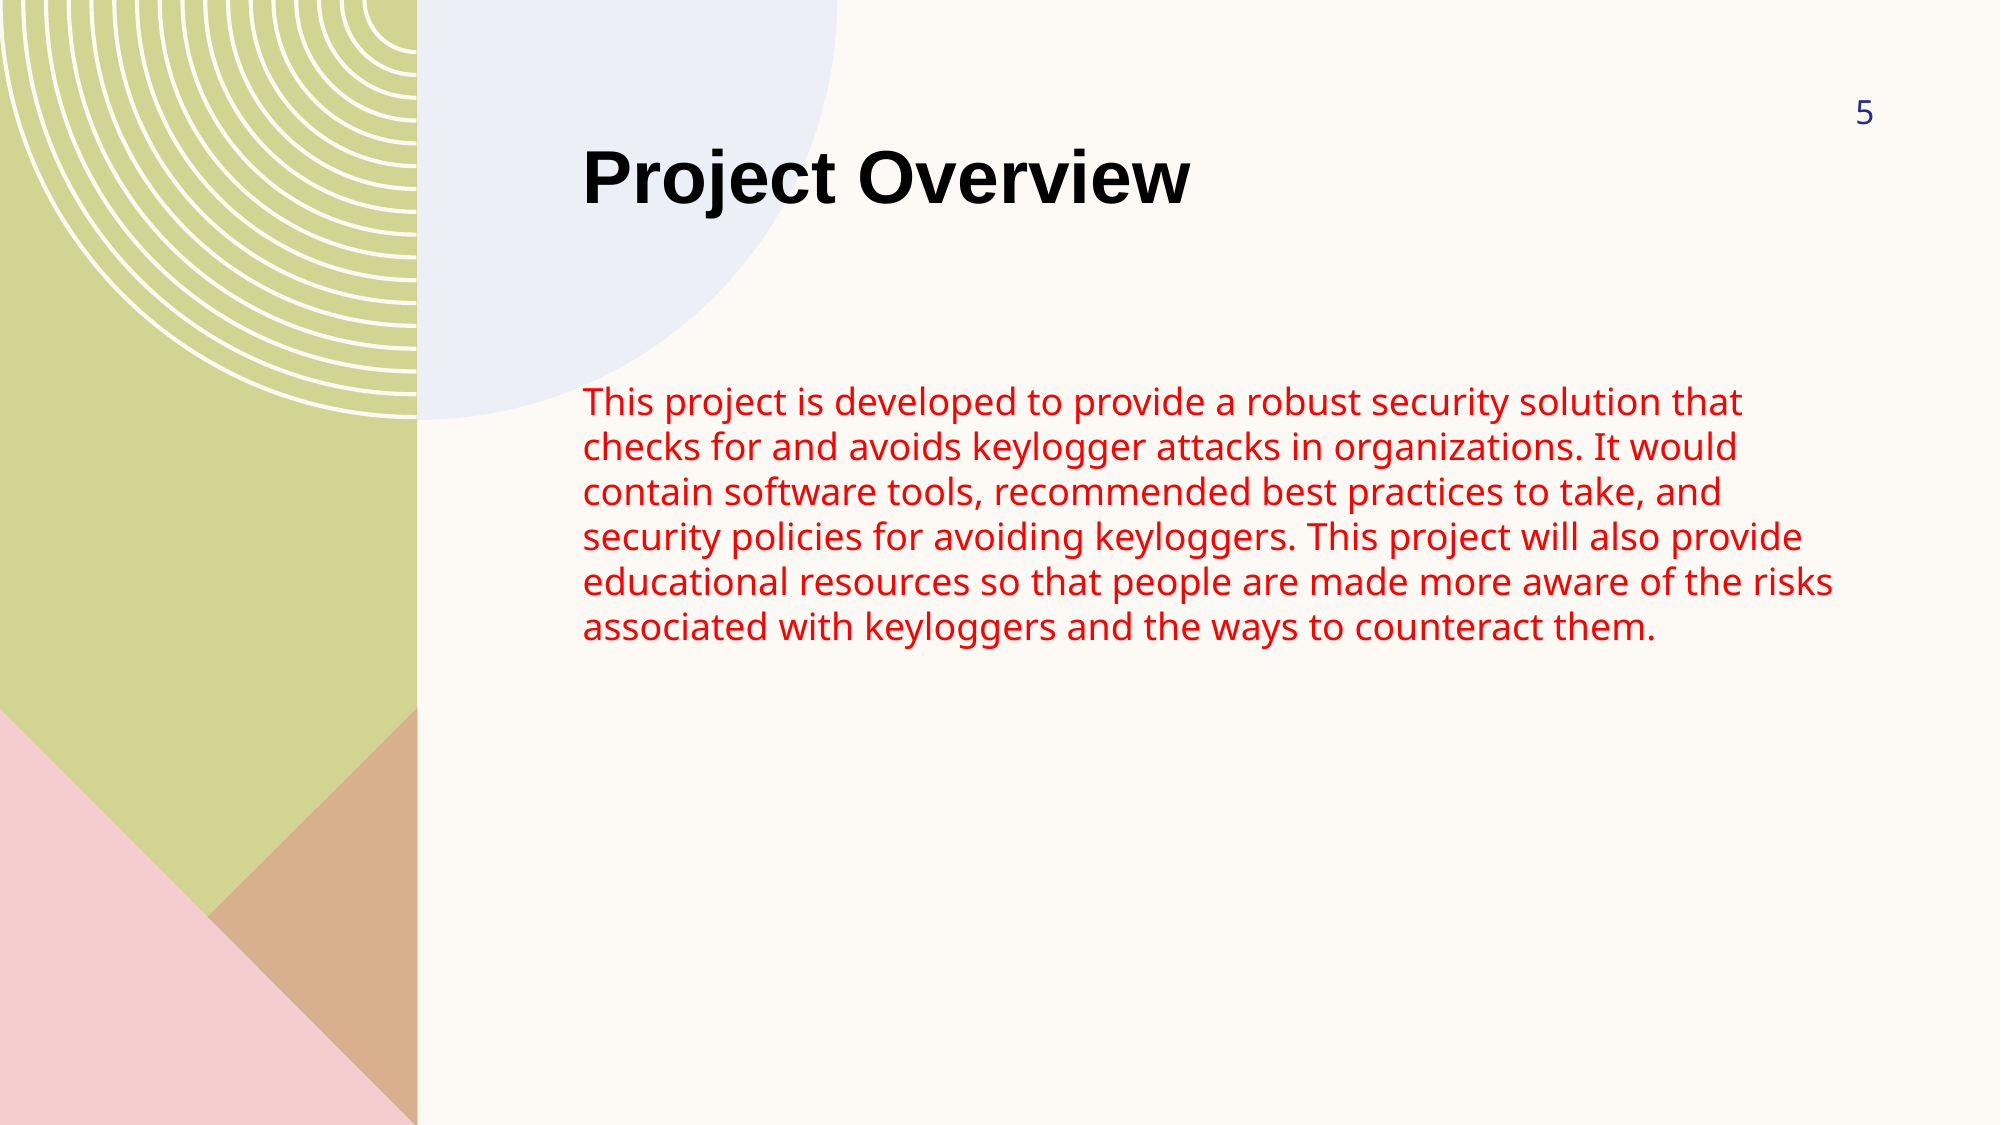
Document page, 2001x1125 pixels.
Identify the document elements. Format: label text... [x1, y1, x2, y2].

title Project Overview [567, 50, 1875, 377]
list This project is developed to provide a robust security solution that checks for and avoids keylogger attacks in organizations. It would contain software tools, recommended best practices to take, and security policies for avoiding keyloggers. This project will also provide educational resources so that people are made more aware of the risks associated with keyloggers and the ways to counteract them. [567, 377, 1875, 952]
slide_number 5 [1699, 75, 1875, 153]
